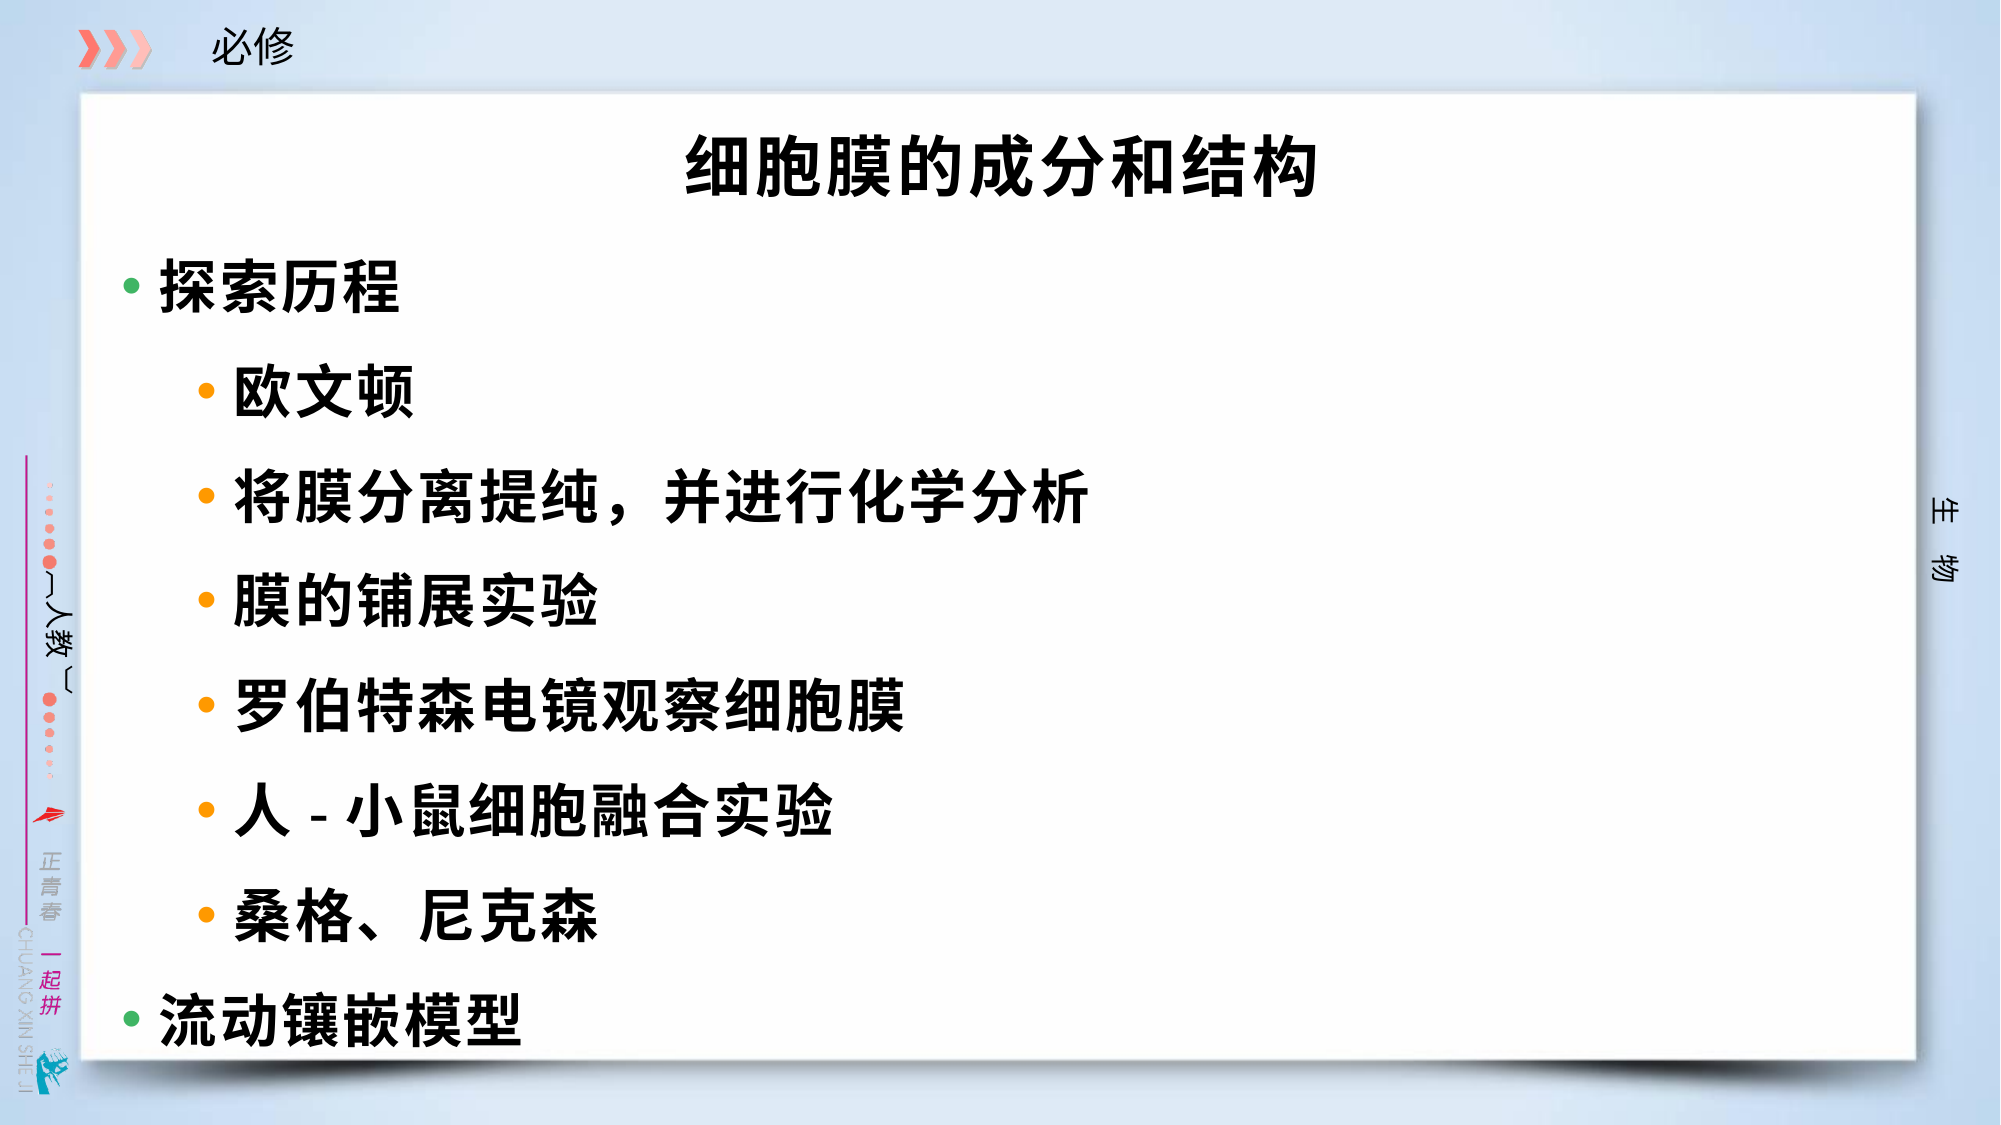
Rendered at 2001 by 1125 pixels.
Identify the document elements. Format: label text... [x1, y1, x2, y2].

list 探索历程 欧文顿 将膜分离提纯，并进行化学分析 膜的铺展实验 罗伯特森电镜观察细胞膜 人-小鼠细胞融合实验 桑格、尼克森 流动镶嵌模型 [104, 236, 1921, 1064]
picture [0, 0, 2001, 1125]
title 细胞膜的成分和结构 [109, 94, 1891, 236]
